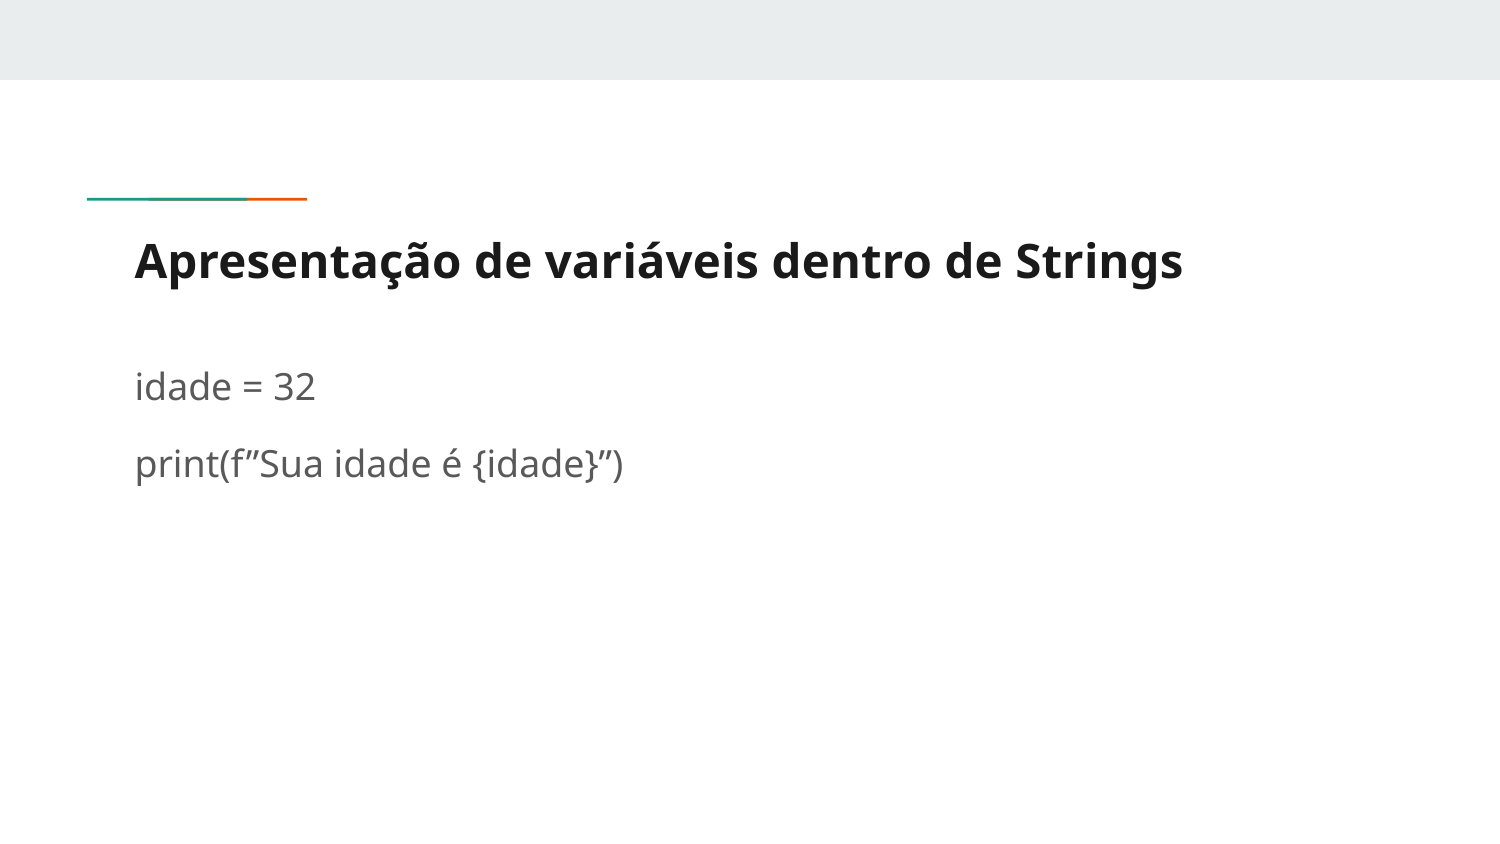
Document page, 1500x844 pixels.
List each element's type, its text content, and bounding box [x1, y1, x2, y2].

title Apresentação de variáveis dentro de Strings [119, 216, 1381, 305]
list idade = 32 print(f”Sua idade é {idade}”) [119, 341, 1381, 712]
